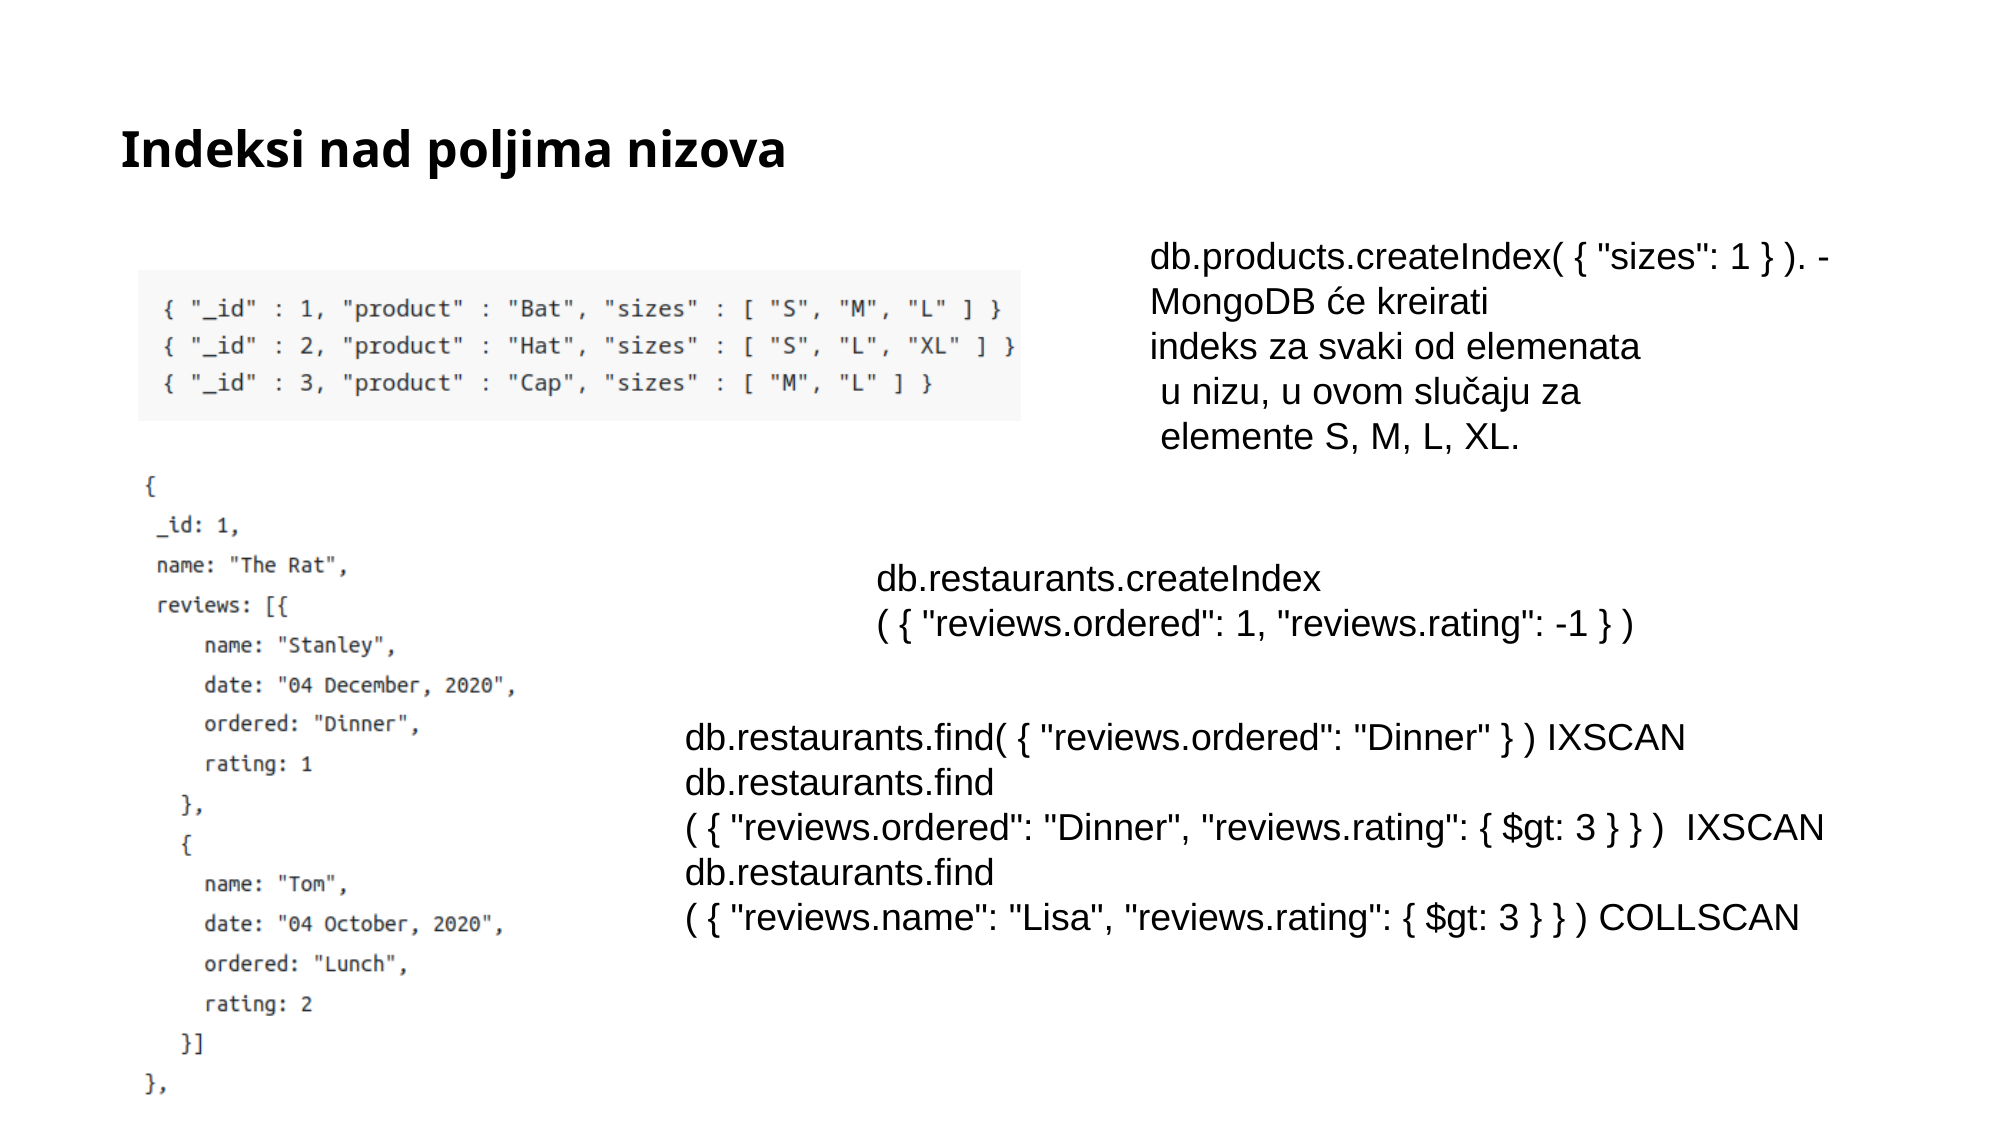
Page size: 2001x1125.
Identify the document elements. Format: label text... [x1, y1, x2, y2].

text_box db.products.createIndex( { "sizes": 1 } ). - MongoDB će kreirati indeks za svaki od elemenata u nizu, u ovom slučaju za elemente S, M, L, XL. [1135, 224, 1856, 464]
text_box db.restaurants.find( { "reviews.ordered": "Dinner" } ) IXSCAN db.restaurants.find ( { "reviews.ordered": "Dinner", "reviews.rating": { $gt: 3 } } ) IXSCAN db.restaurants.find ( { "reviews.name": "Lisa", "reviews.rating": { $gt: 3 } } ) COLLSCAN [670, 705, 1842, 945]
picture [137, 270, 1021, 421]
picture [137, 466, 529, 1099]
title Indeksi nad poljima nizova [106, 42, 1832, 260]
text_box db.restaurants.createIndex ( { "reviews.ordered": 1, "reviews.rating": -1 } ) [861, 546, 1650, 652]
